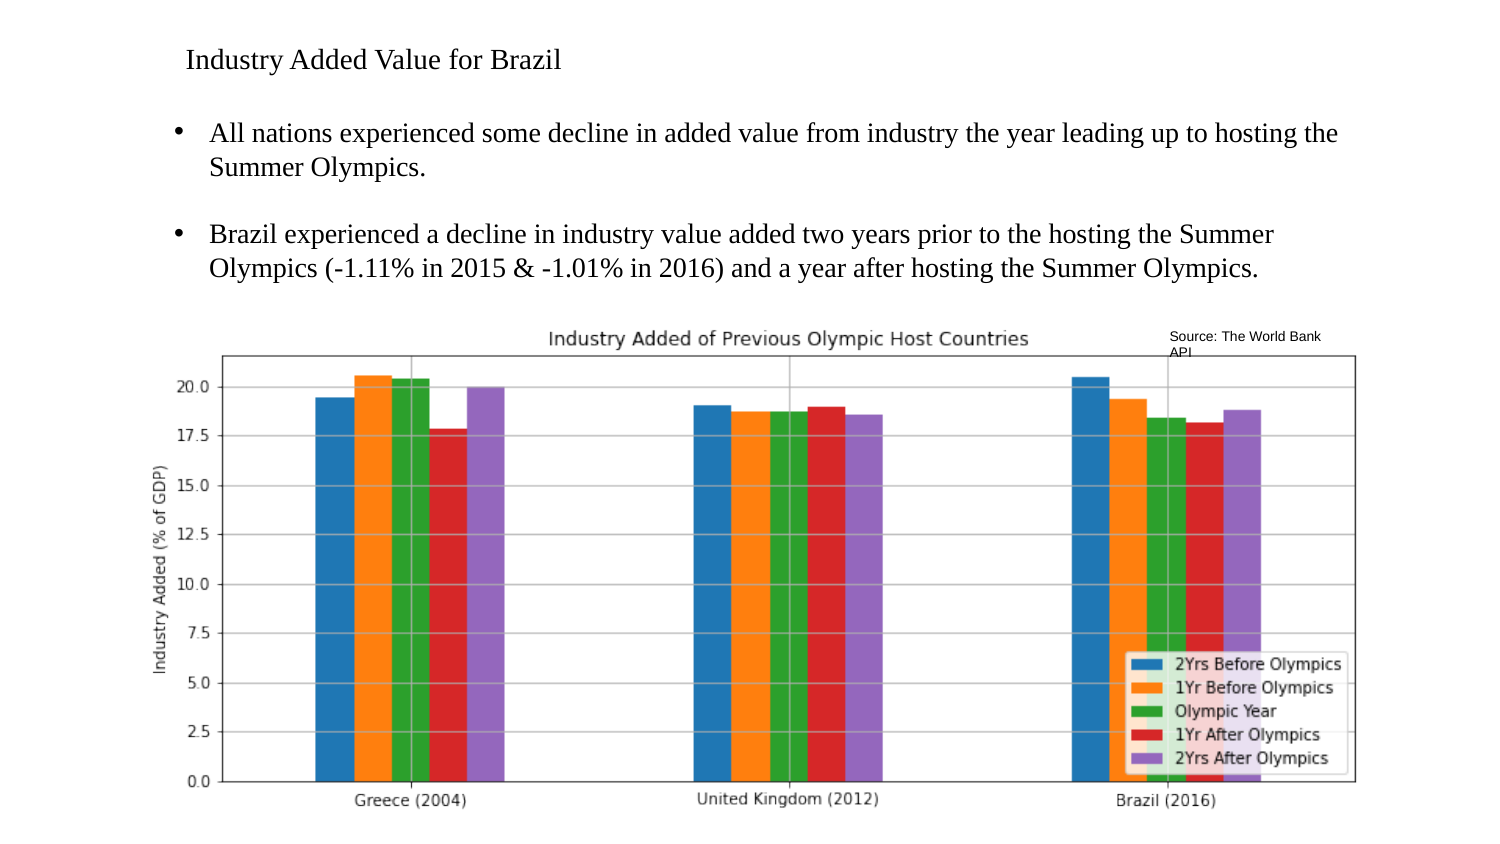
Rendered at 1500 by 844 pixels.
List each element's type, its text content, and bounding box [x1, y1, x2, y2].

text_box All nations experienced some decline in added value from industry the year leading up to hosting the Summer Olympics. Brazil experienced a decline in industry value added two years prior to the hosting the Summer Olympics (-1.11% in 2015 & -1.01% in 2016) and a year after hosting the Summer Olympics. [159, 107, 1359, 287]
text_box Industry Added Value for Brazil [170, 33, 1359, 83]
picture [38, 288, 1500, 844]
